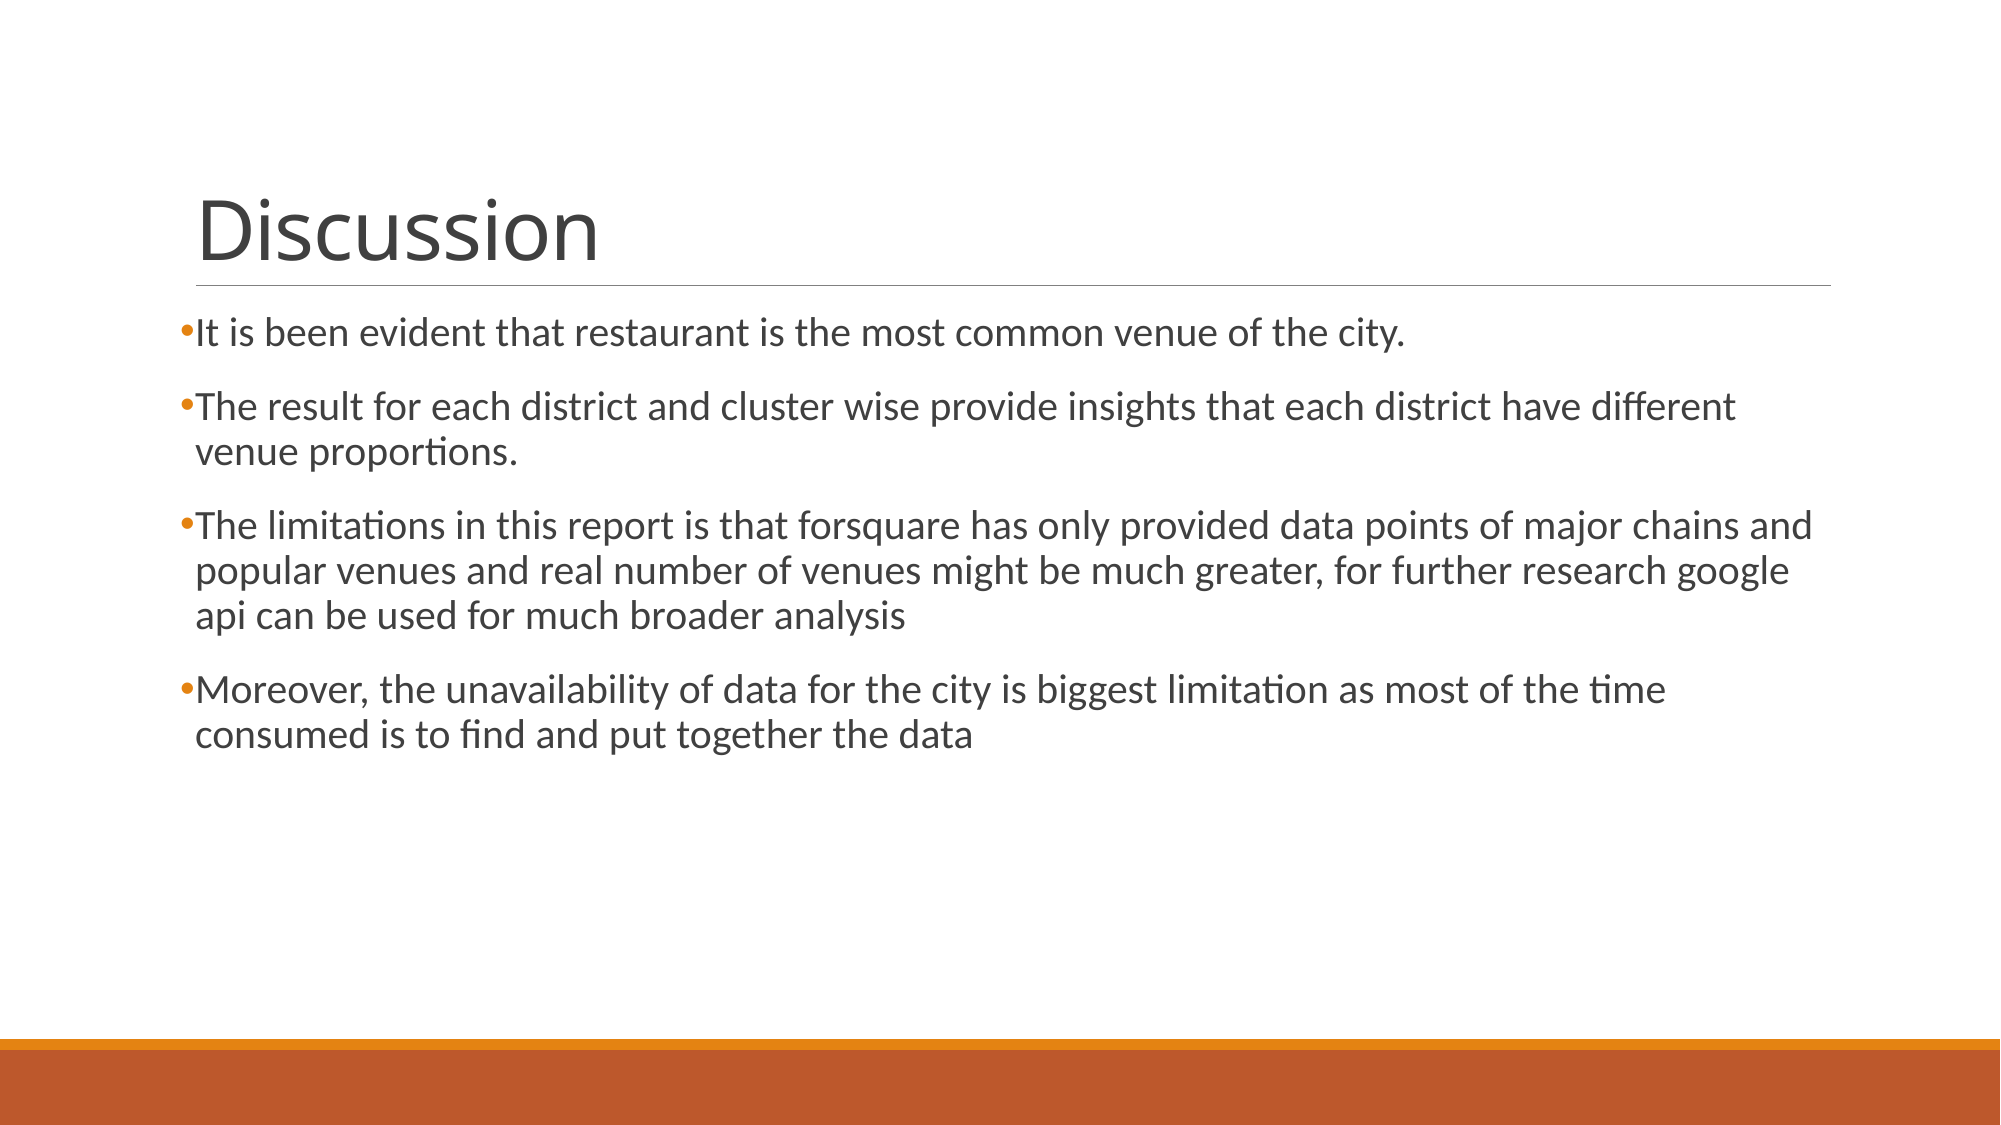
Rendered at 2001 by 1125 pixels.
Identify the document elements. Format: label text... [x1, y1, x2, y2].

title Discussion [180, 47, 1830, 285]
list It is been evident that restaurant is the most common venue of the city. The result for each district and cluster wise provide insights that each district have different venue proportions. The limitations in this report is that forsquare has only provided data points of major chains and popular venues and real number of venues might be much greater, for further research google api can be used for much broader analysis Moreover, the unavailability of data for the city is biggest limitation as most of the time consumed is to find and put together the data [180, 302, 1830, 963]
